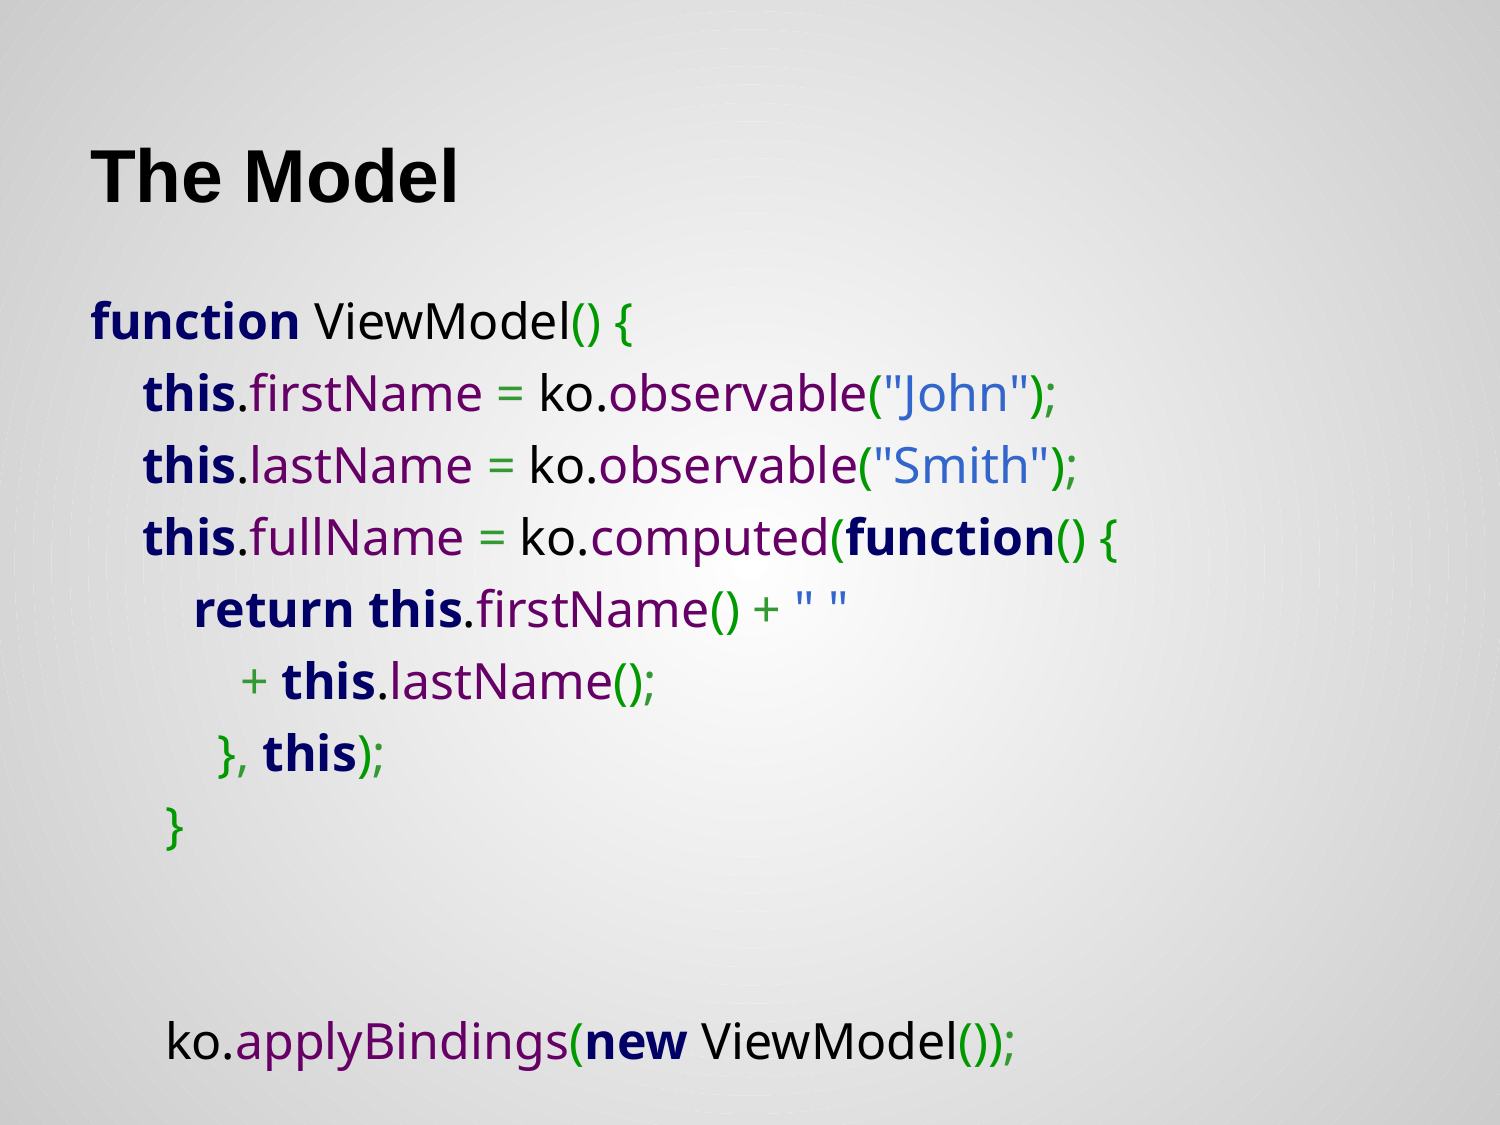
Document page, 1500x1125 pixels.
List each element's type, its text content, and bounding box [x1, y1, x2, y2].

title The Model [75, 45, 1425, 233]
list function ViewModel() { this.firstName = ko.observable("John"); this.lastName = ko.observable("Smith"); this.fullName = ko.computed(function() { return this.firstName() + " " + this.lastName(); }, this); } ko.applyBindings(new ViewModel()); [75, 262, 1425, 1078]
